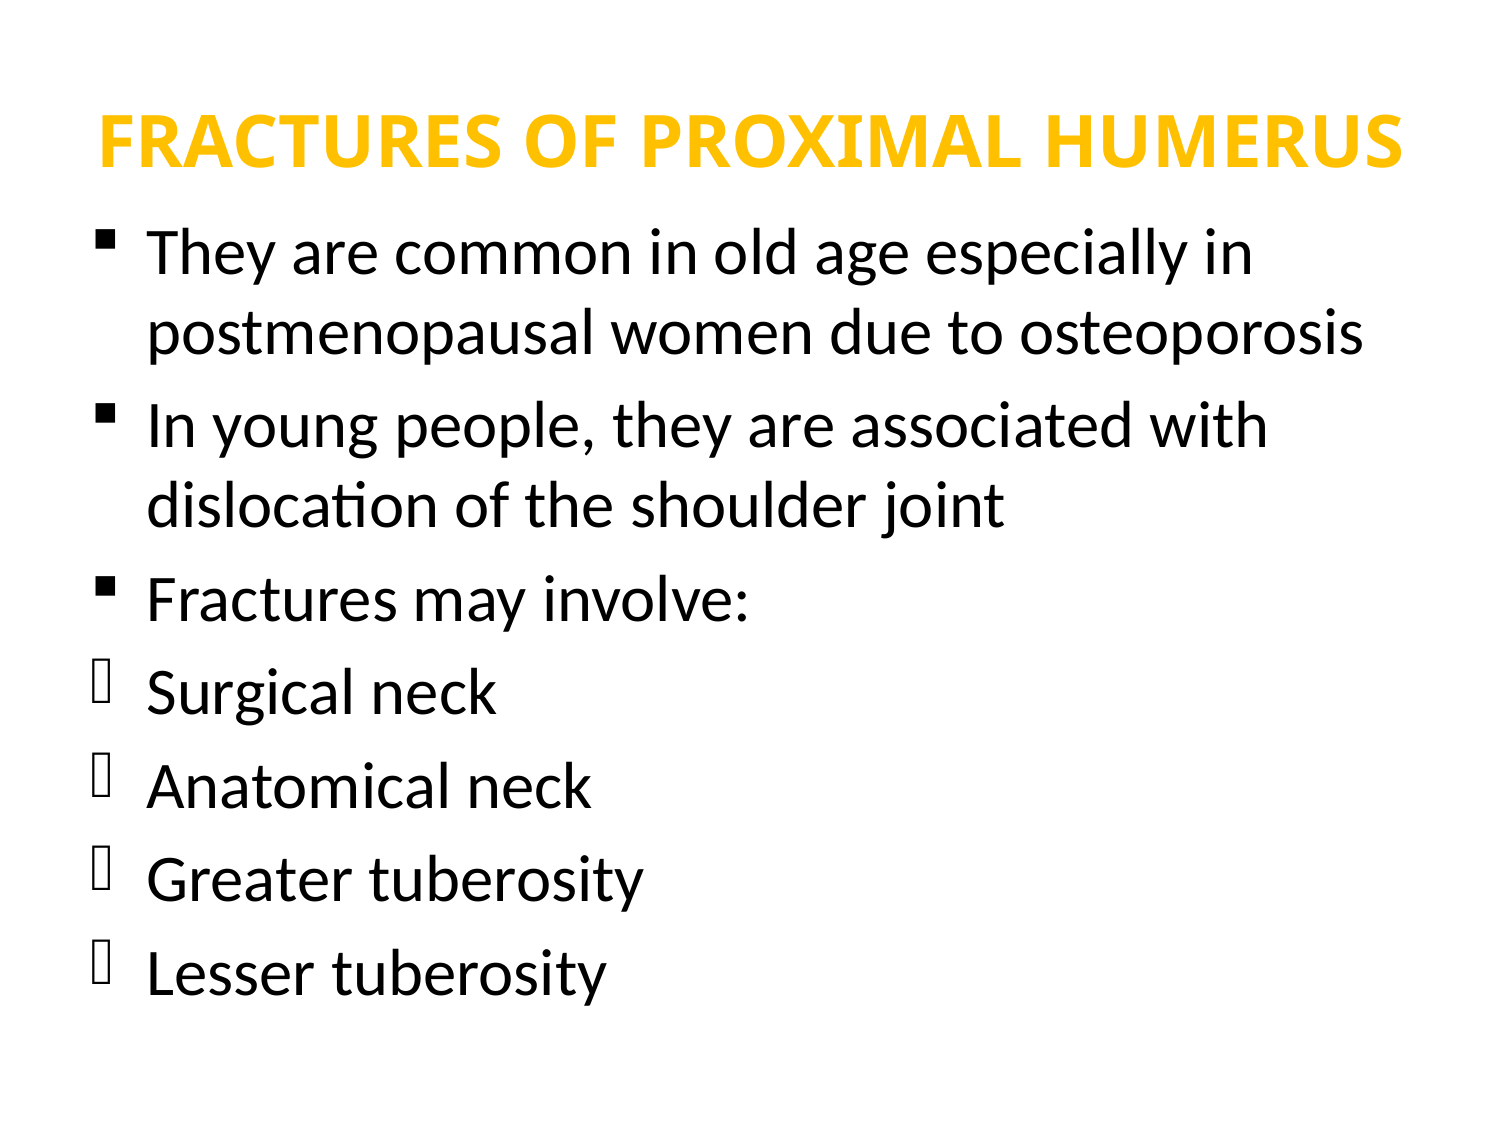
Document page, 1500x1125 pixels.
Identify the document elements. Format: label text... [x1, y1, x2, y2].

list They are common in old age especially in postmenopausal women due to osteoporosis In young people, they are associated with dislocation of the shoulder joint Fractures may involve: Surgical neck Anatomical neck Greater tuberosity Lesser tuberosity [75, 200, 1425, 1088]
title FRACTURES OF PROXIMAL HUMERUS [75, 45, 1425, 200]
